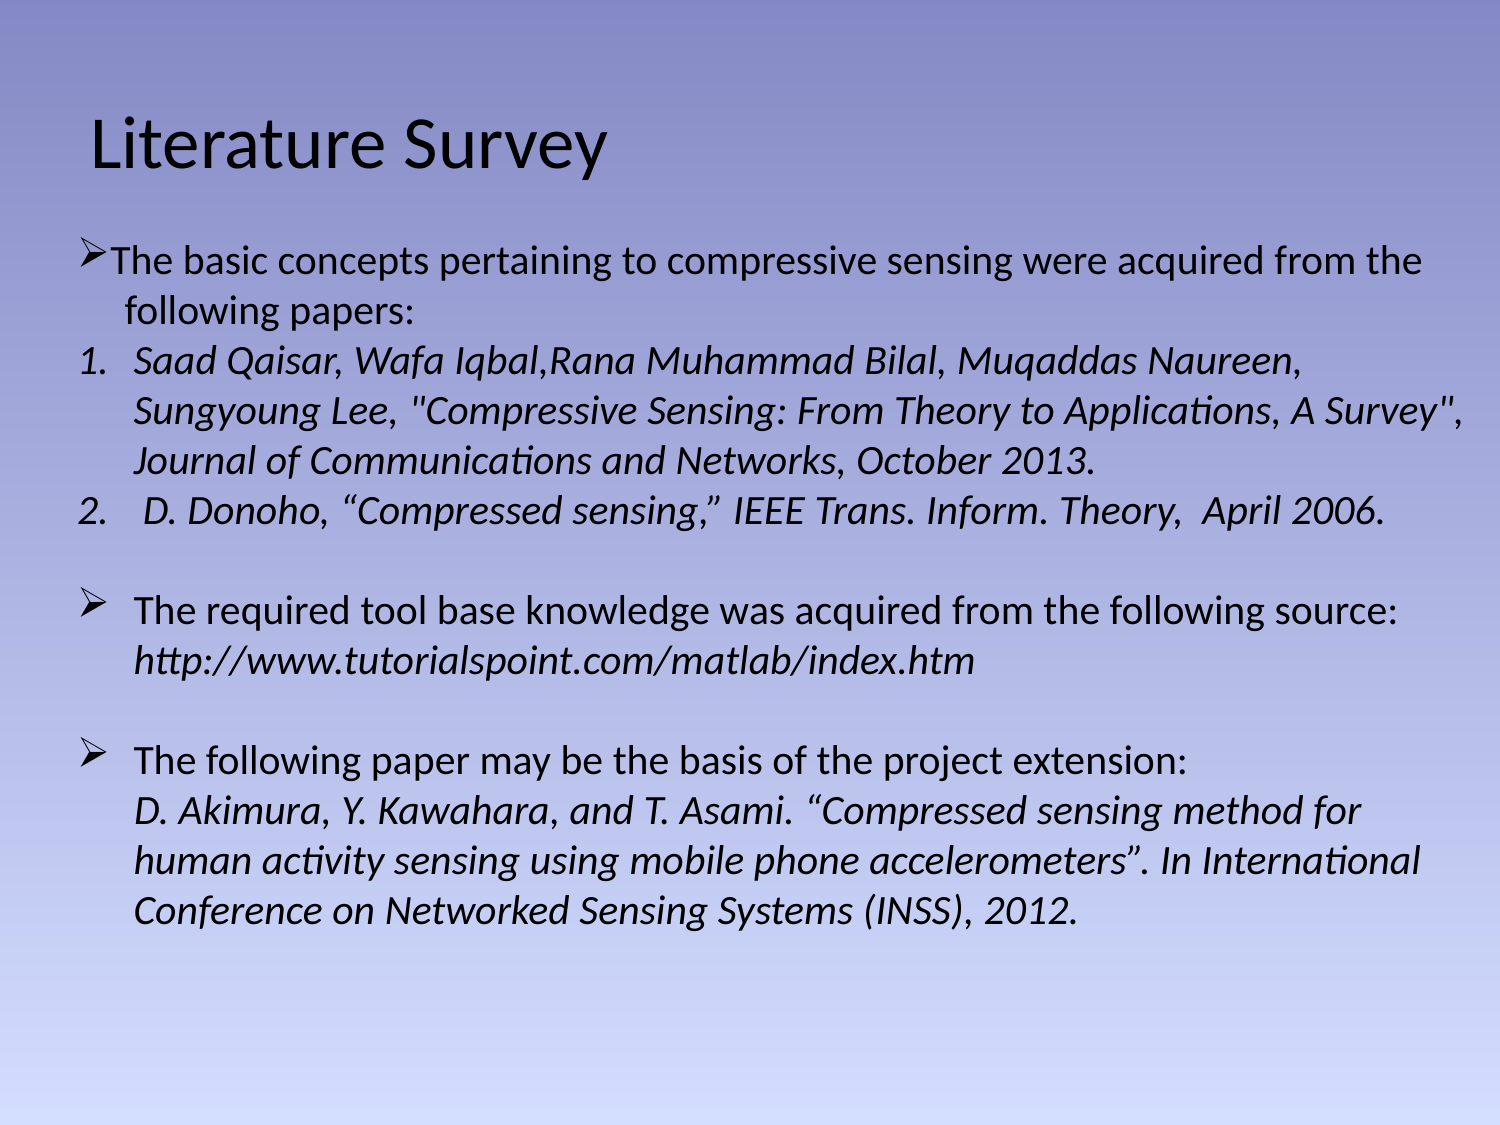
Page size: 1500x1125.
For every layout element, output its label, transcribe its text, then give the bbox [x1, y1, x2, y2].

title Literature Survey [75, 45, 750, 224]
text_box The basic concepts pertaining to compressive sensing were acquired from the following papers: Saad Qaisar, Wafa Iqbal,Rana Muhammad Bilal, Muqaddas Naureen, Sungyoung Lee, "Compressive Sensing: From Theory to Applications, A Survey", Journal of Communications and Networks, October 2013. D. Donoho, “Compressed sensing,” IEEE Trans. Inform. Theory, April 2006. The required tool base knowledge was acquired from the following source: http://www.tutorialspoint.com/matlab/index.htm The following paper may be the basis of the project extension: D. Akimura, Y. Kawahara, and T. Asami. “Compressed sensing method for human activity sensing using mobile phone accelerometers”. In International Conference on Networked Sensing Systems (INSS), 2012. [62, 224, 1500, 991]
